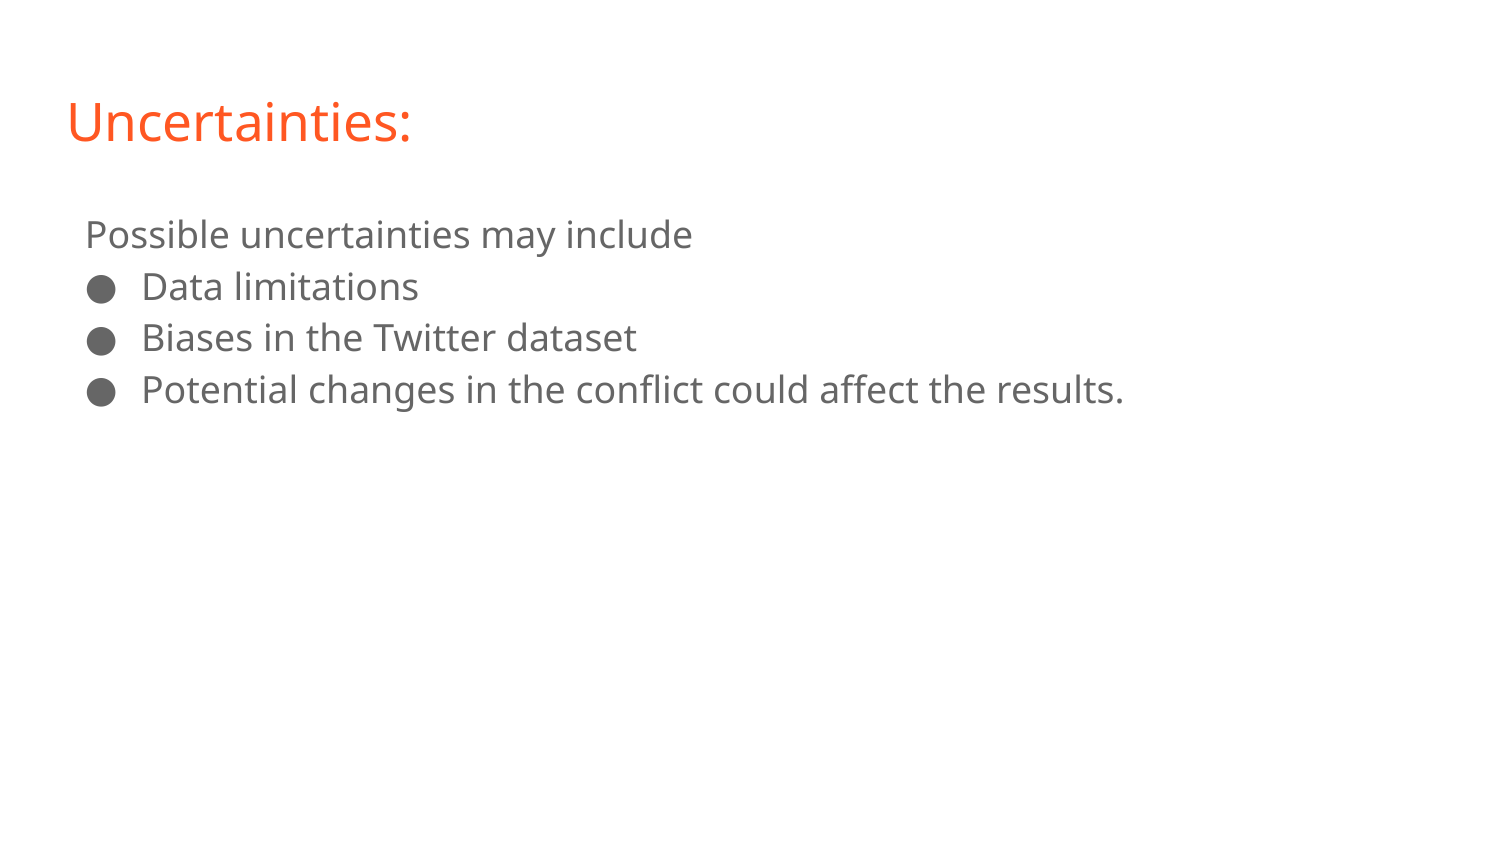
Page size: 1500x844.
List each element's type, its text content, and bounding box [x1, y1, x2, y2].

title Uncertainties: [51, 72, 1449, 167]
list Possible uncertainties may include Data limitations Biases in the Twitter dataset Potential changes in the conflict could affect the results. [51, 189, 1449, 750]
